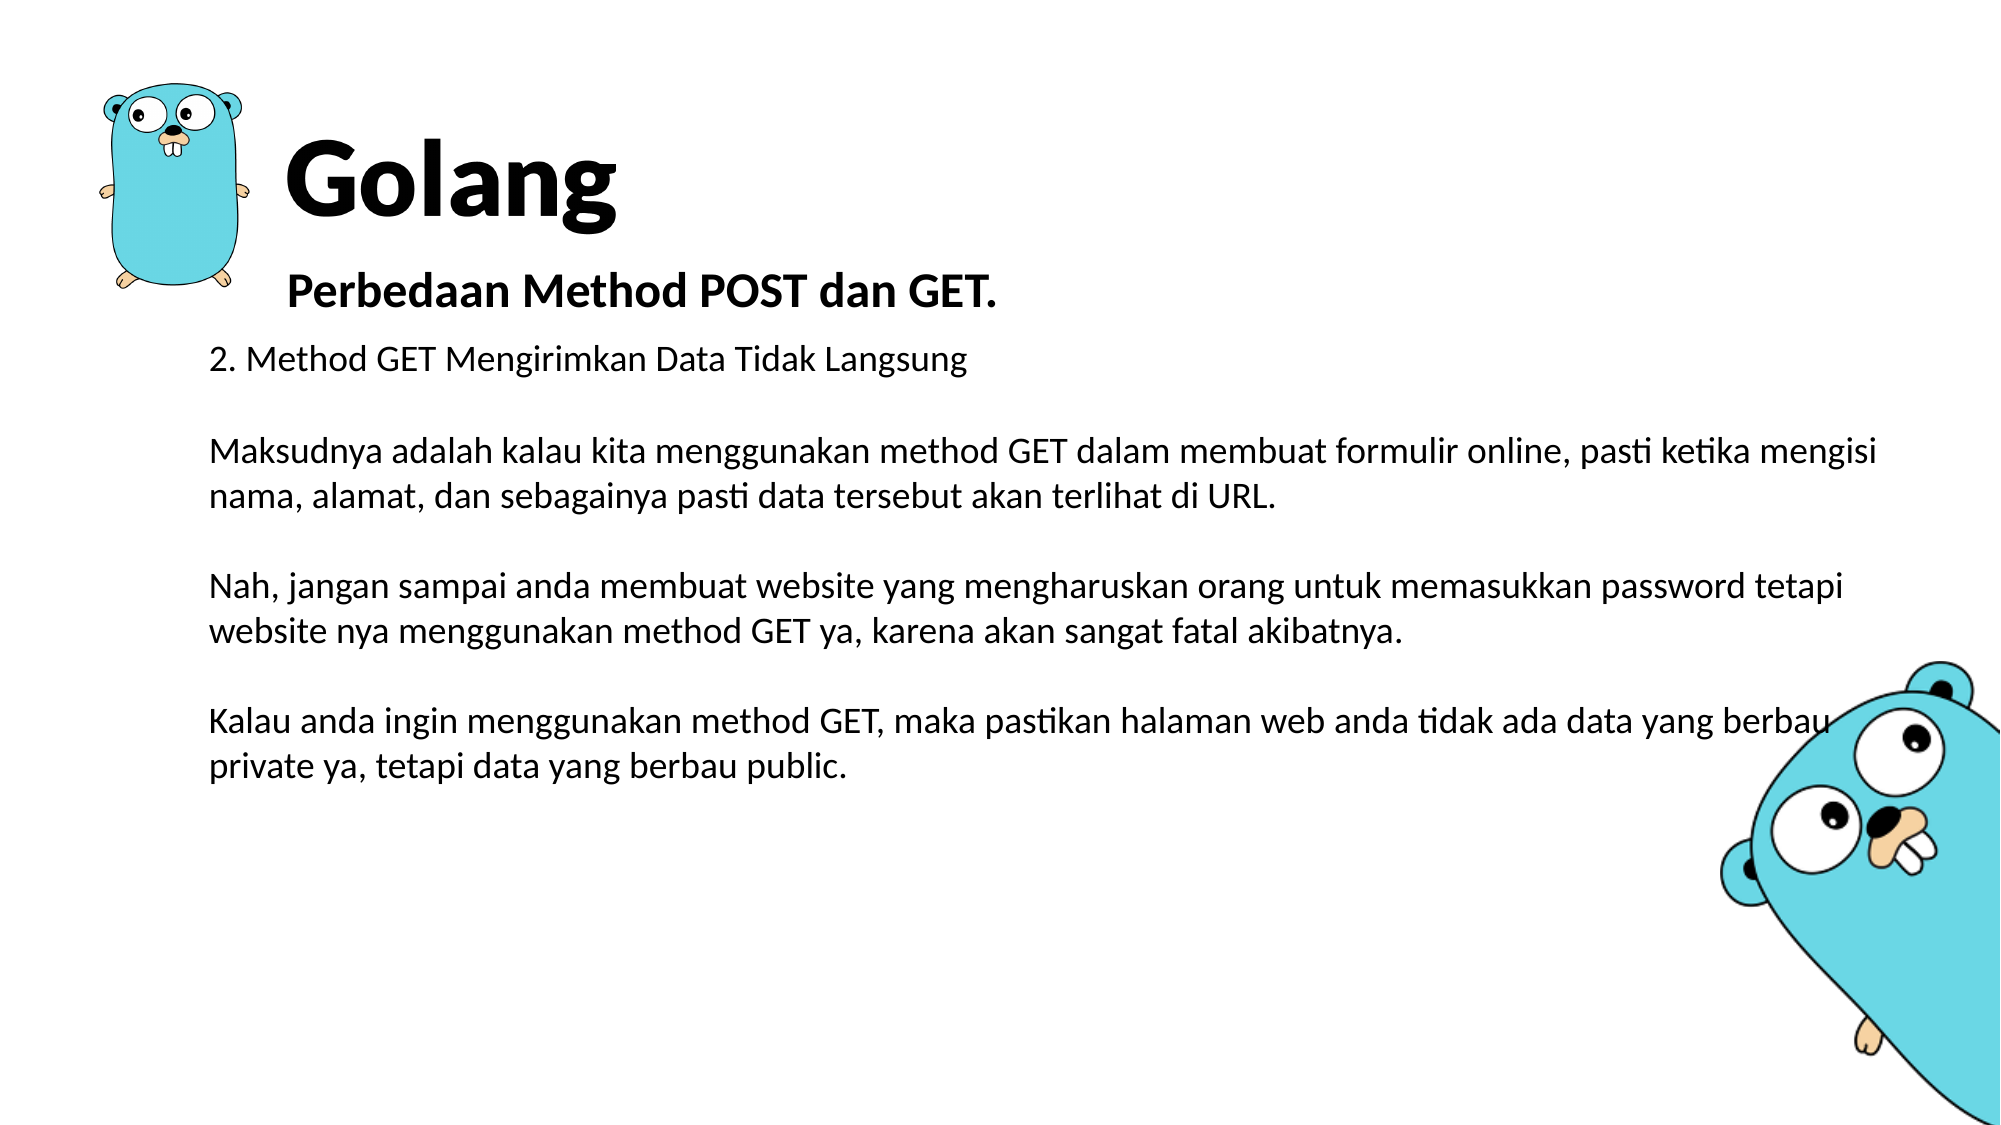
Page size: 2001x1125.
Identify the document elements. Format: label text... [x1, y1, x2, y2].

picture [1720, 661, 2000, 1125]
text_box 2. Method GET Mengirimkan Data Tidak Langsung [194, 326, 1194, 386]
picture [98, 83, 616, 289]
text_box Maksudnya adalah kalau kita menggunakan method GET dalam membuat formulir online, pasti ketika mengisi nama, alamat, dan sebagainya pasti data tersebut akan terlihat di URL. Nah, jangan sampai anda membuat website yang mengharuskan orang untuk memasukkan password tetapi website nya menggunakan method GET ya, karena akan sangat fatal akibatnya. Kalau anda ingin menggunakan method GET, maka pastikan halaman web anda tidak ada data yang berbau private ya, tetapi data yang berbau public. [194, 419, 1926, 794]
text_box Perbedaan Method POST dan GET. [272, 250, 1272, 326]
